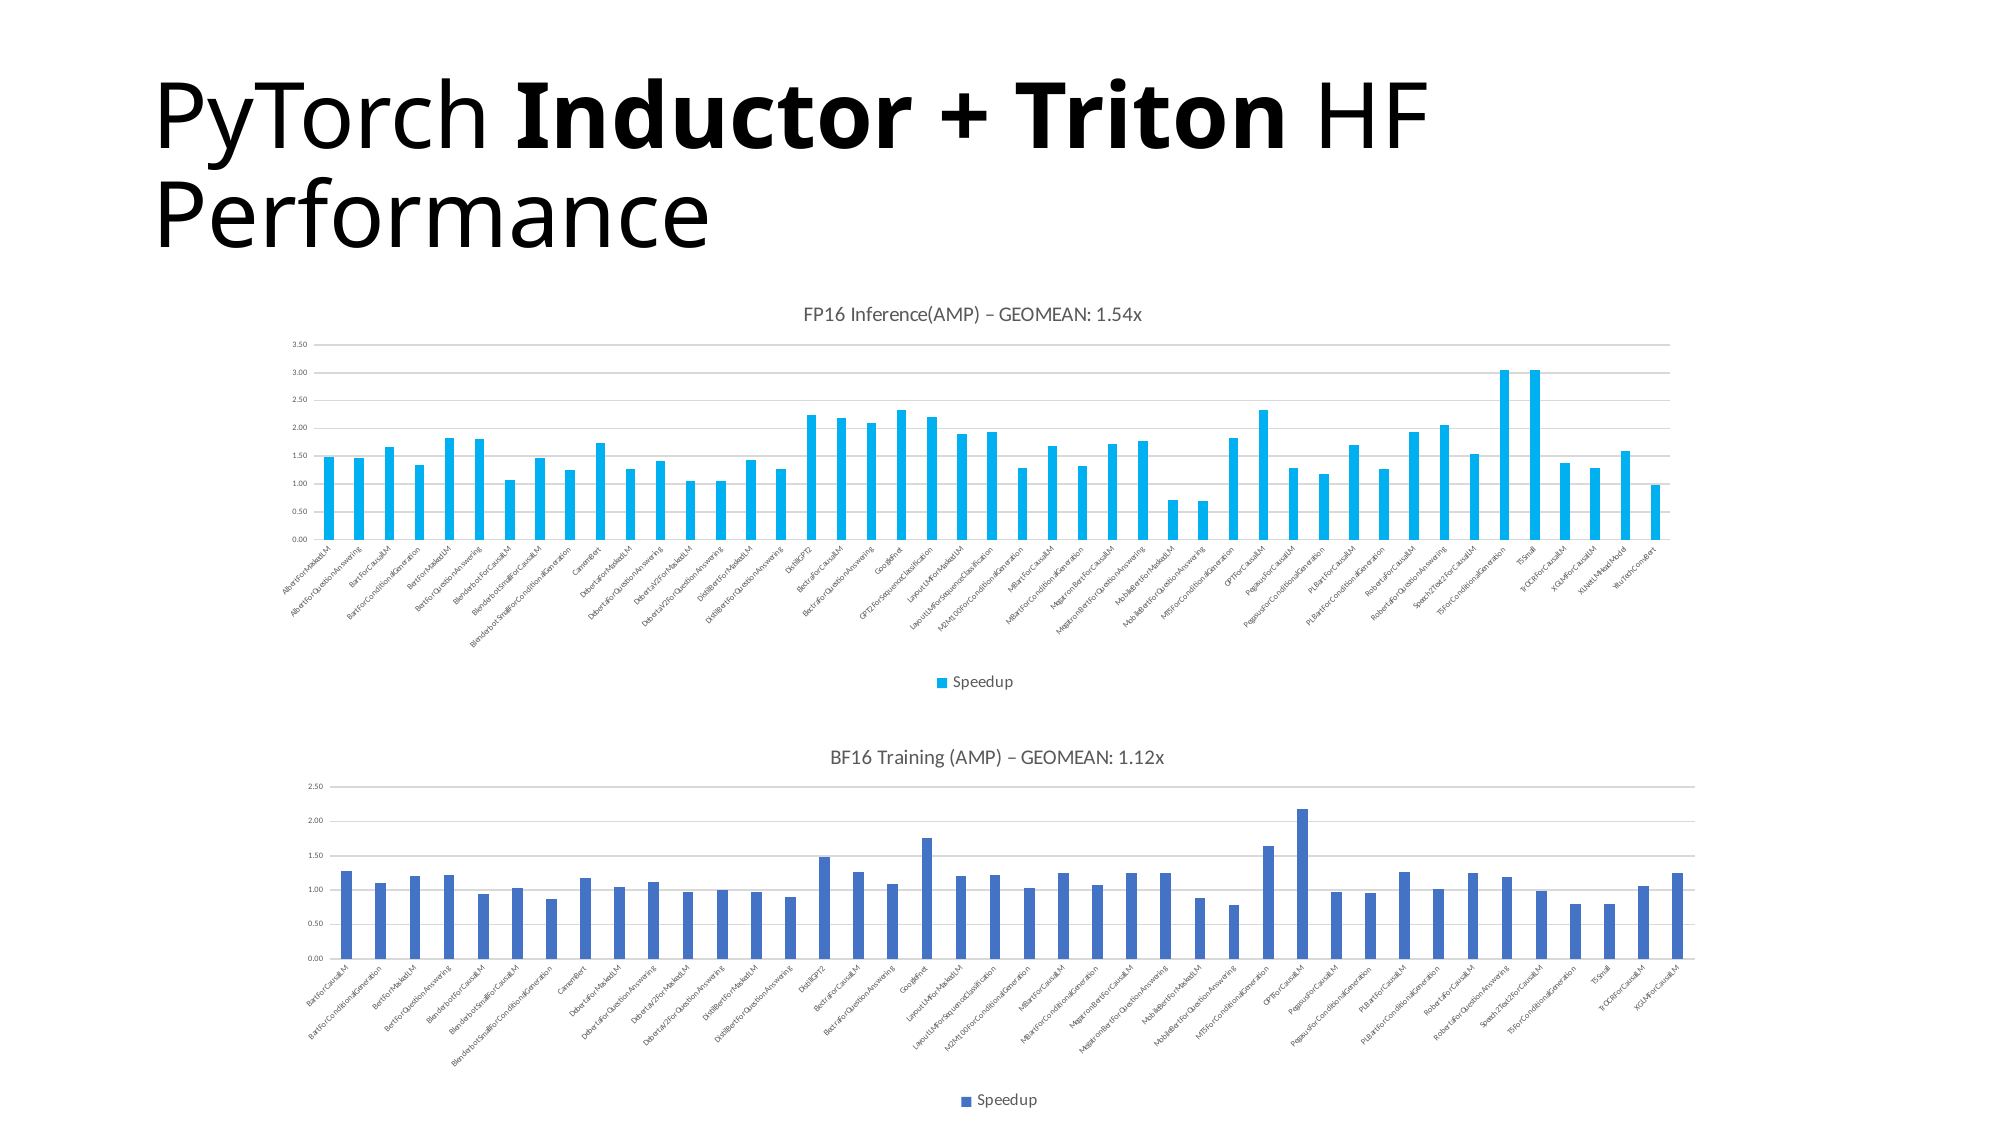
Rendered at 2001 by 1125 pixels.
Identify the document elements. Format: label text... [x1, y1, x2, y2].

chart [251, 283, 1700, 698]
chart [276, 726, 1724, 1117]
title PyTorch Inductor + Triton HF Performance [137, 59, 1863, 278]
